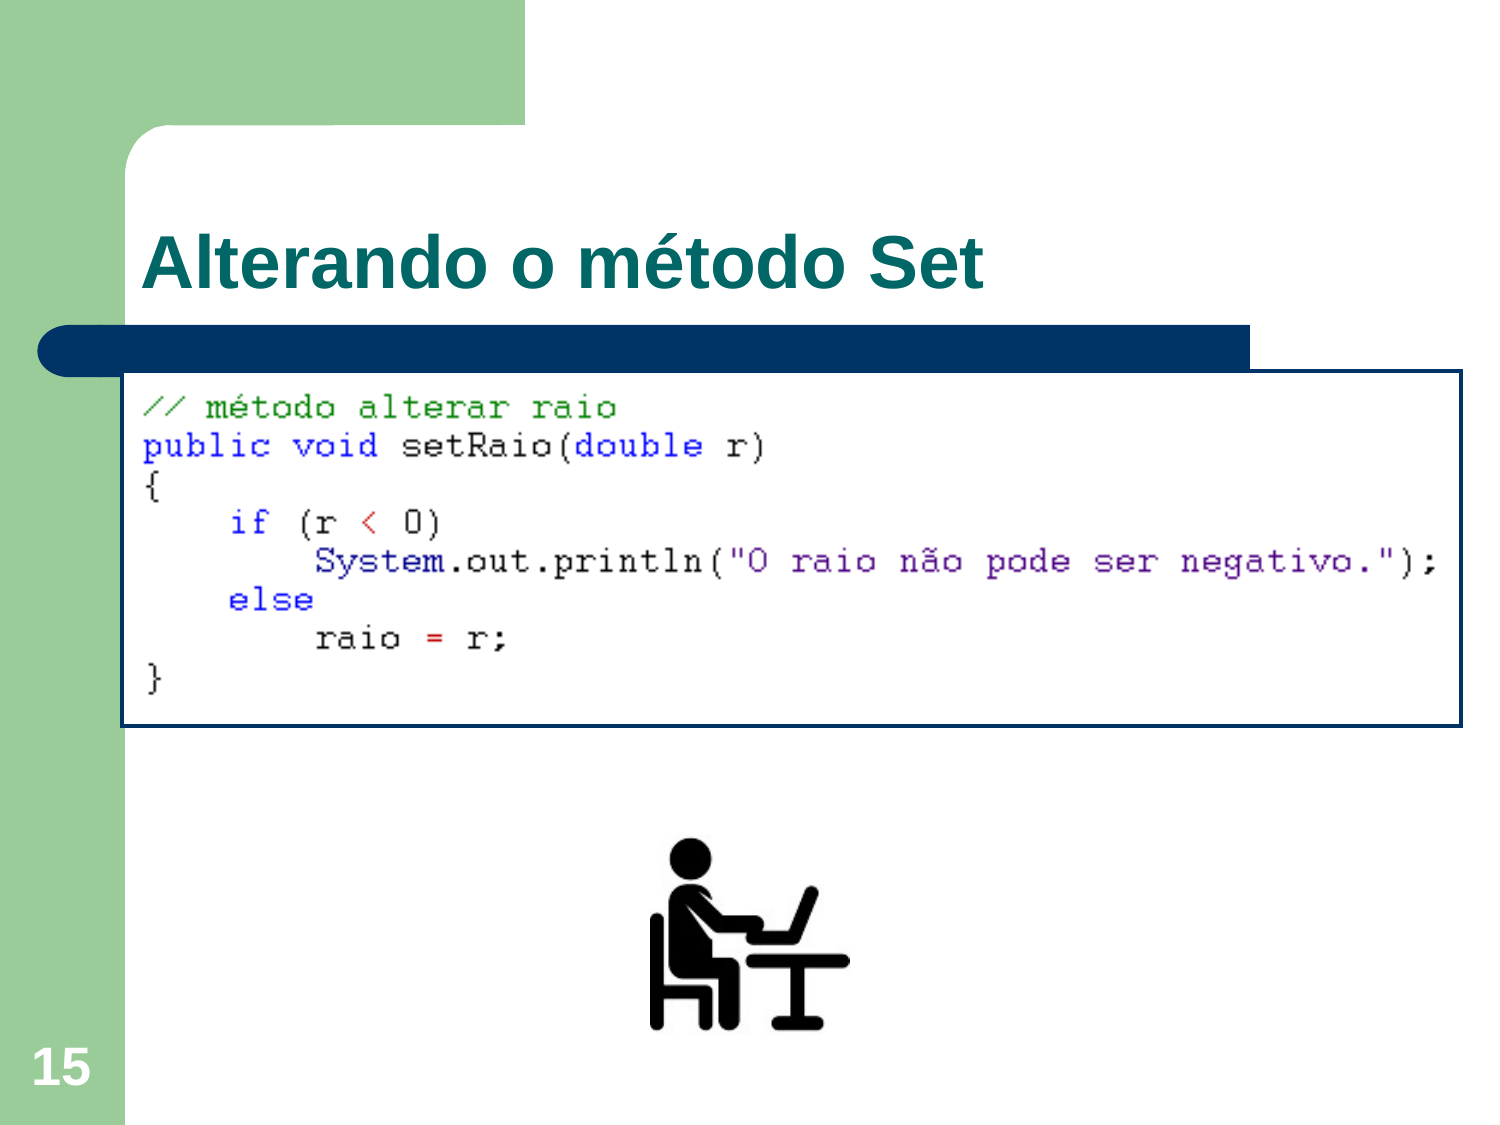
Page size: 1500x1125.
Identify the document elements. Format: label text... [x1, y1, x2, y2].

picture [649, 833, 851, 1035]
picture [123, 373, 1459, 725]
text_box 15 [13, 1023, 111, 1105]
title Alterando o método Set [124, 124, 1426, 313]
